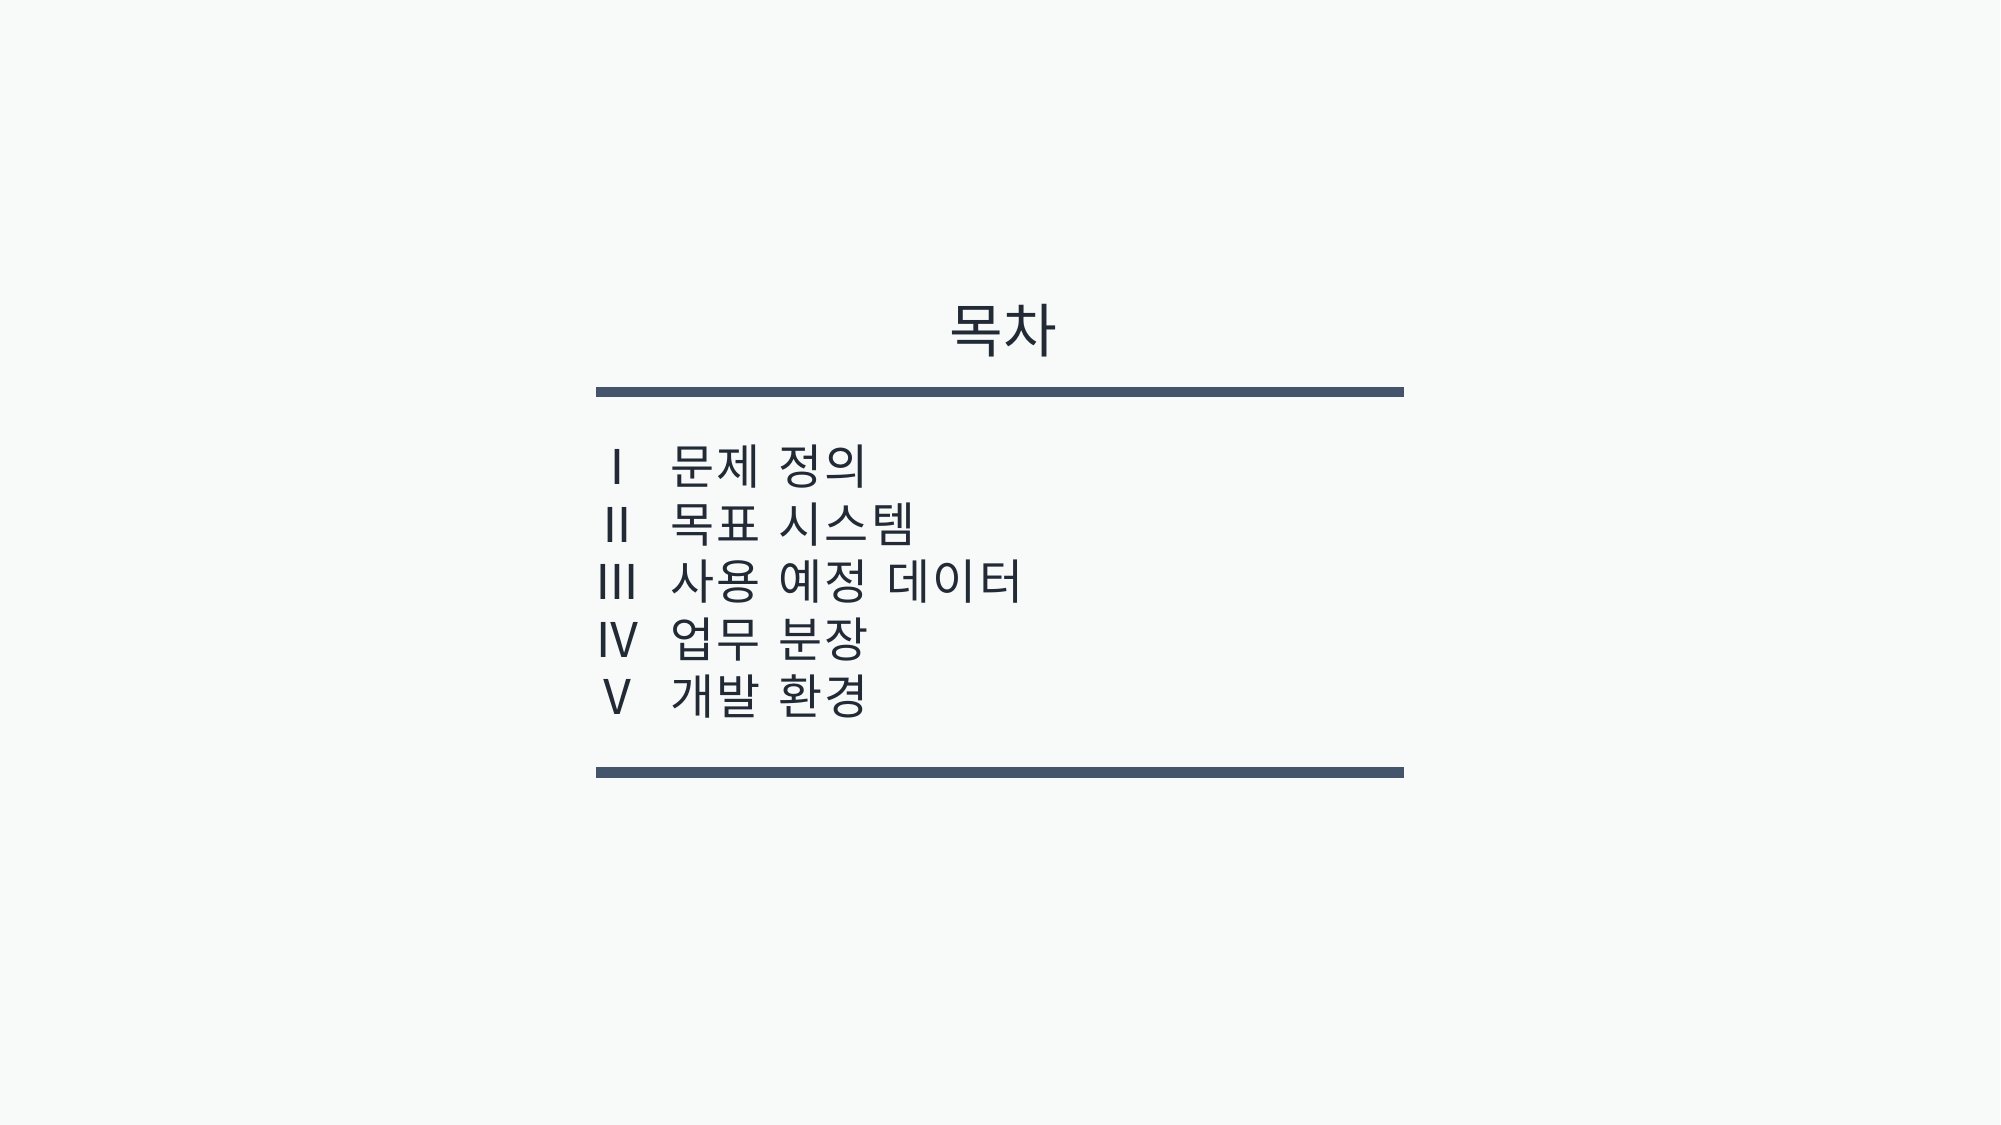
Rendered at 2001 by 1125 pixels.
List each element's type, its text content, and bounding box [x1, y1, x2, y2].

text_box Ⅰ 문제 정의 Ⅱ 목표 시스템 Ⅲ 사용 예정 데이터 Ⅳ 업무 분장 Ⅴ 개발 환경 [578, 429, 1422, 732]
text_box 목차 [934, 286, 1072, 372]
